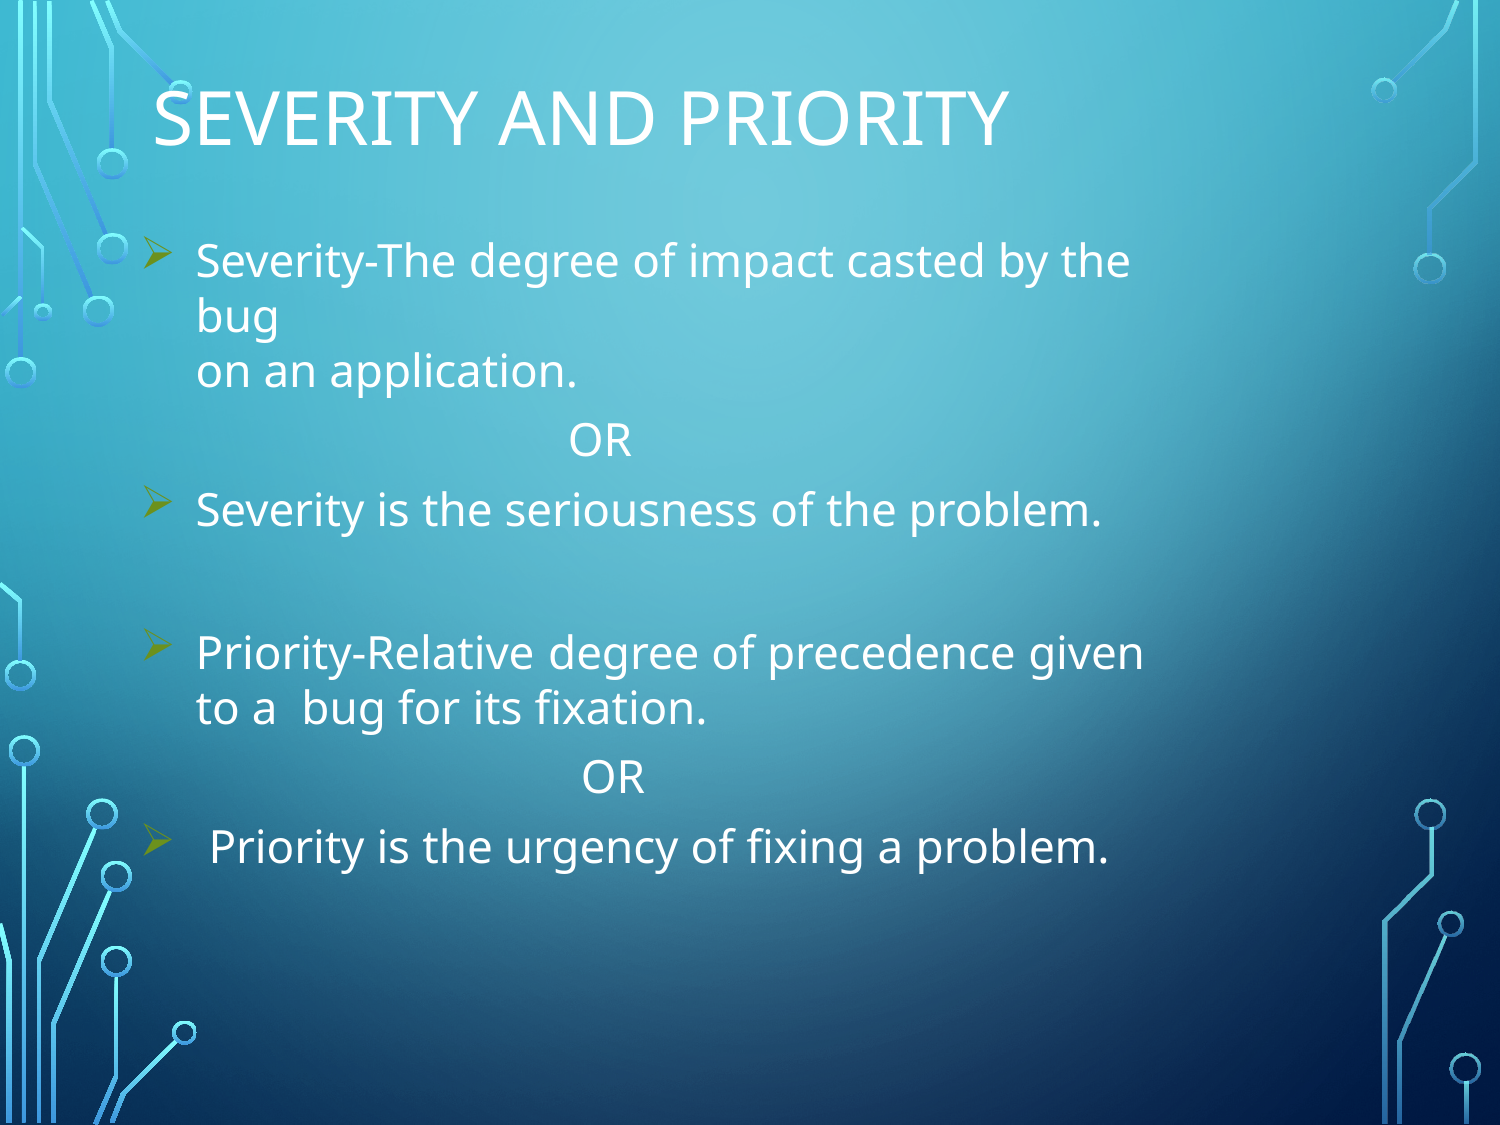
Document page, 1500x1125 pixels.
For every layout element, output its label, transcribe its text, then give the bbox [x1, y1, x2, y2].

title Severity and priority [137, 0, 1357, 243]
text_box Severity-The degree of impact casted by the bug on an application. OR Severity is the seriousness of the problem. Priority-Relative degree of precedence given to a bug for its fixation. OR Priority is the urgency of fixing a problem. [137, 243, 1194, 873]
